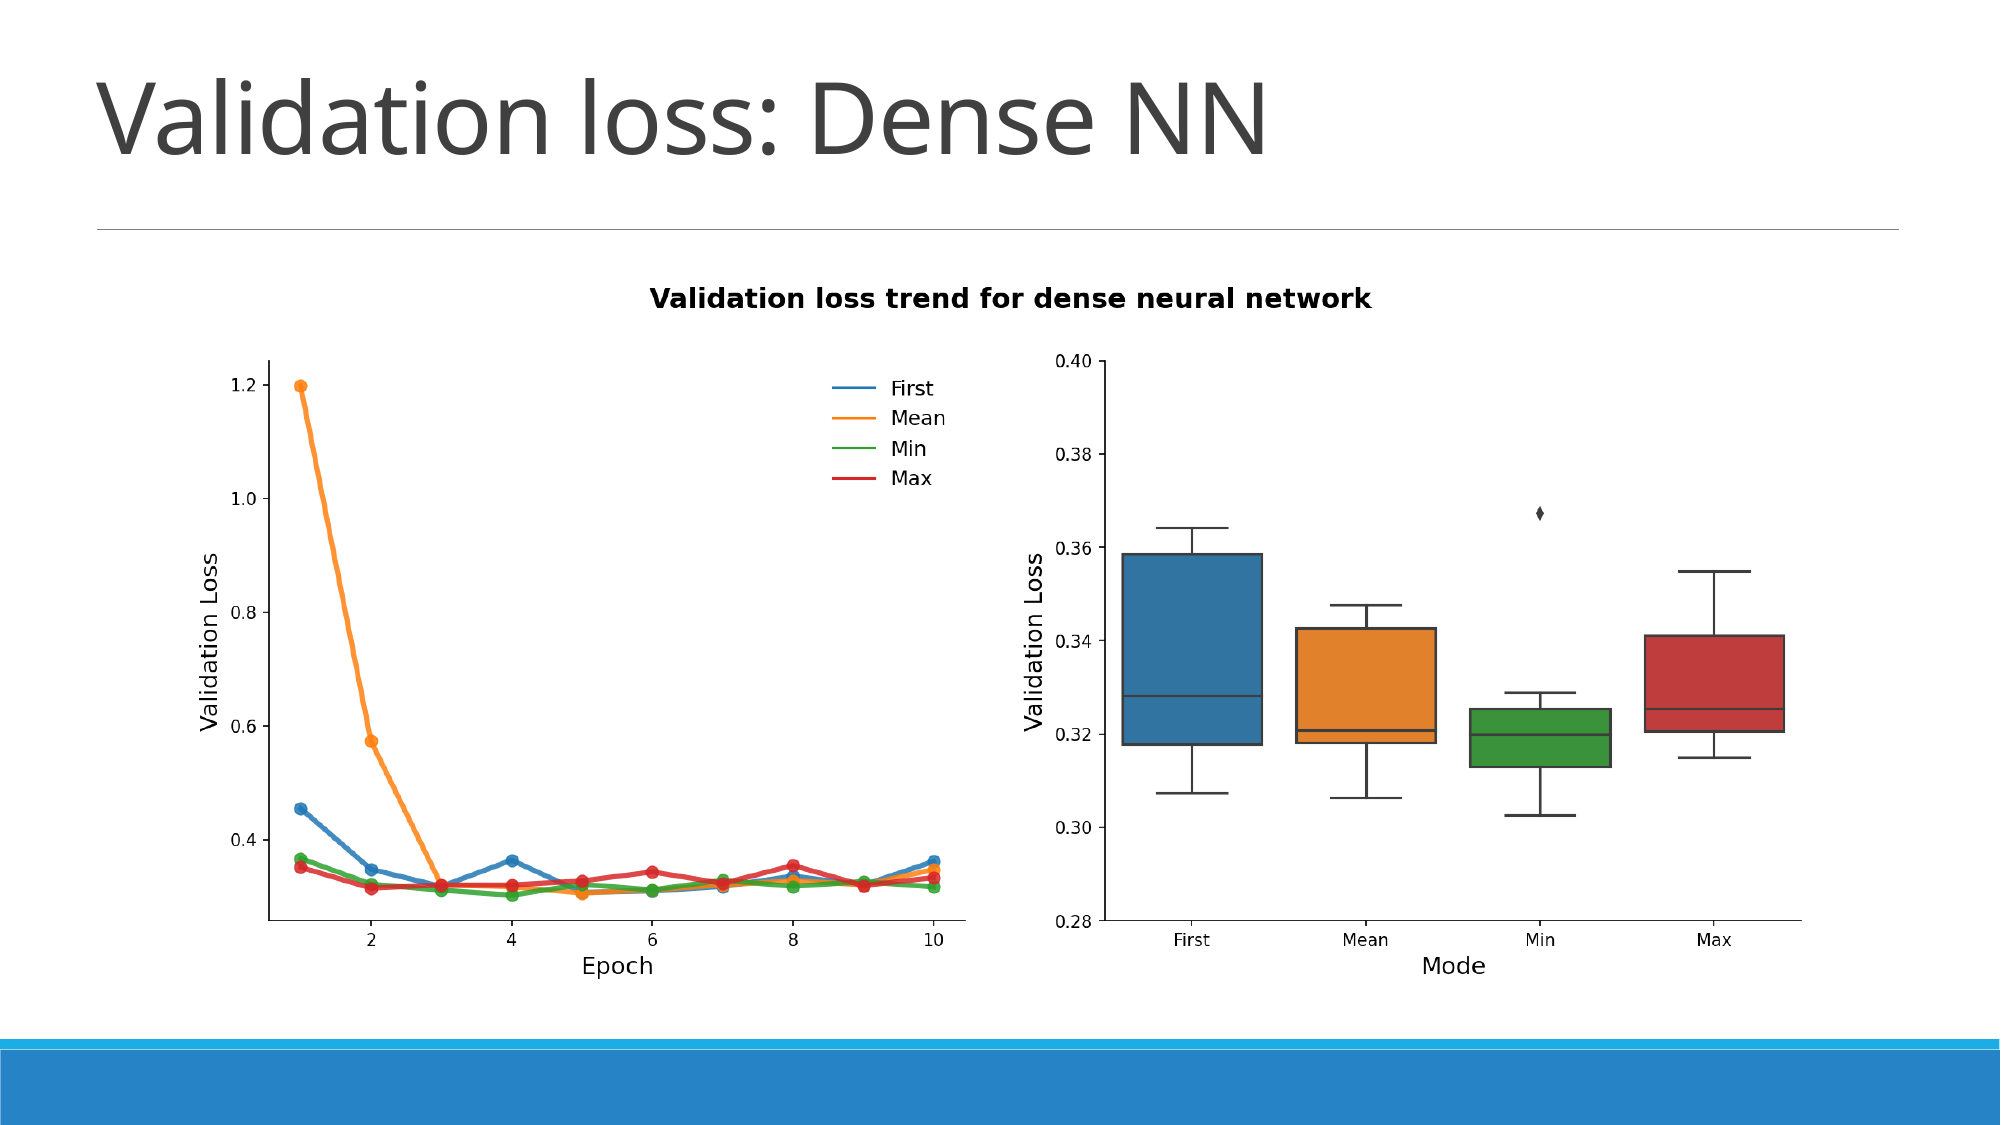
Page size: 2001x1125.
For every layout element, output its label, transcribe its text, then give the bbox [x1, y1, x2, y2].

picture [187, 274, 1813, 992]
title Validation loss: Dense NN [81, 31, 1899, 183]
